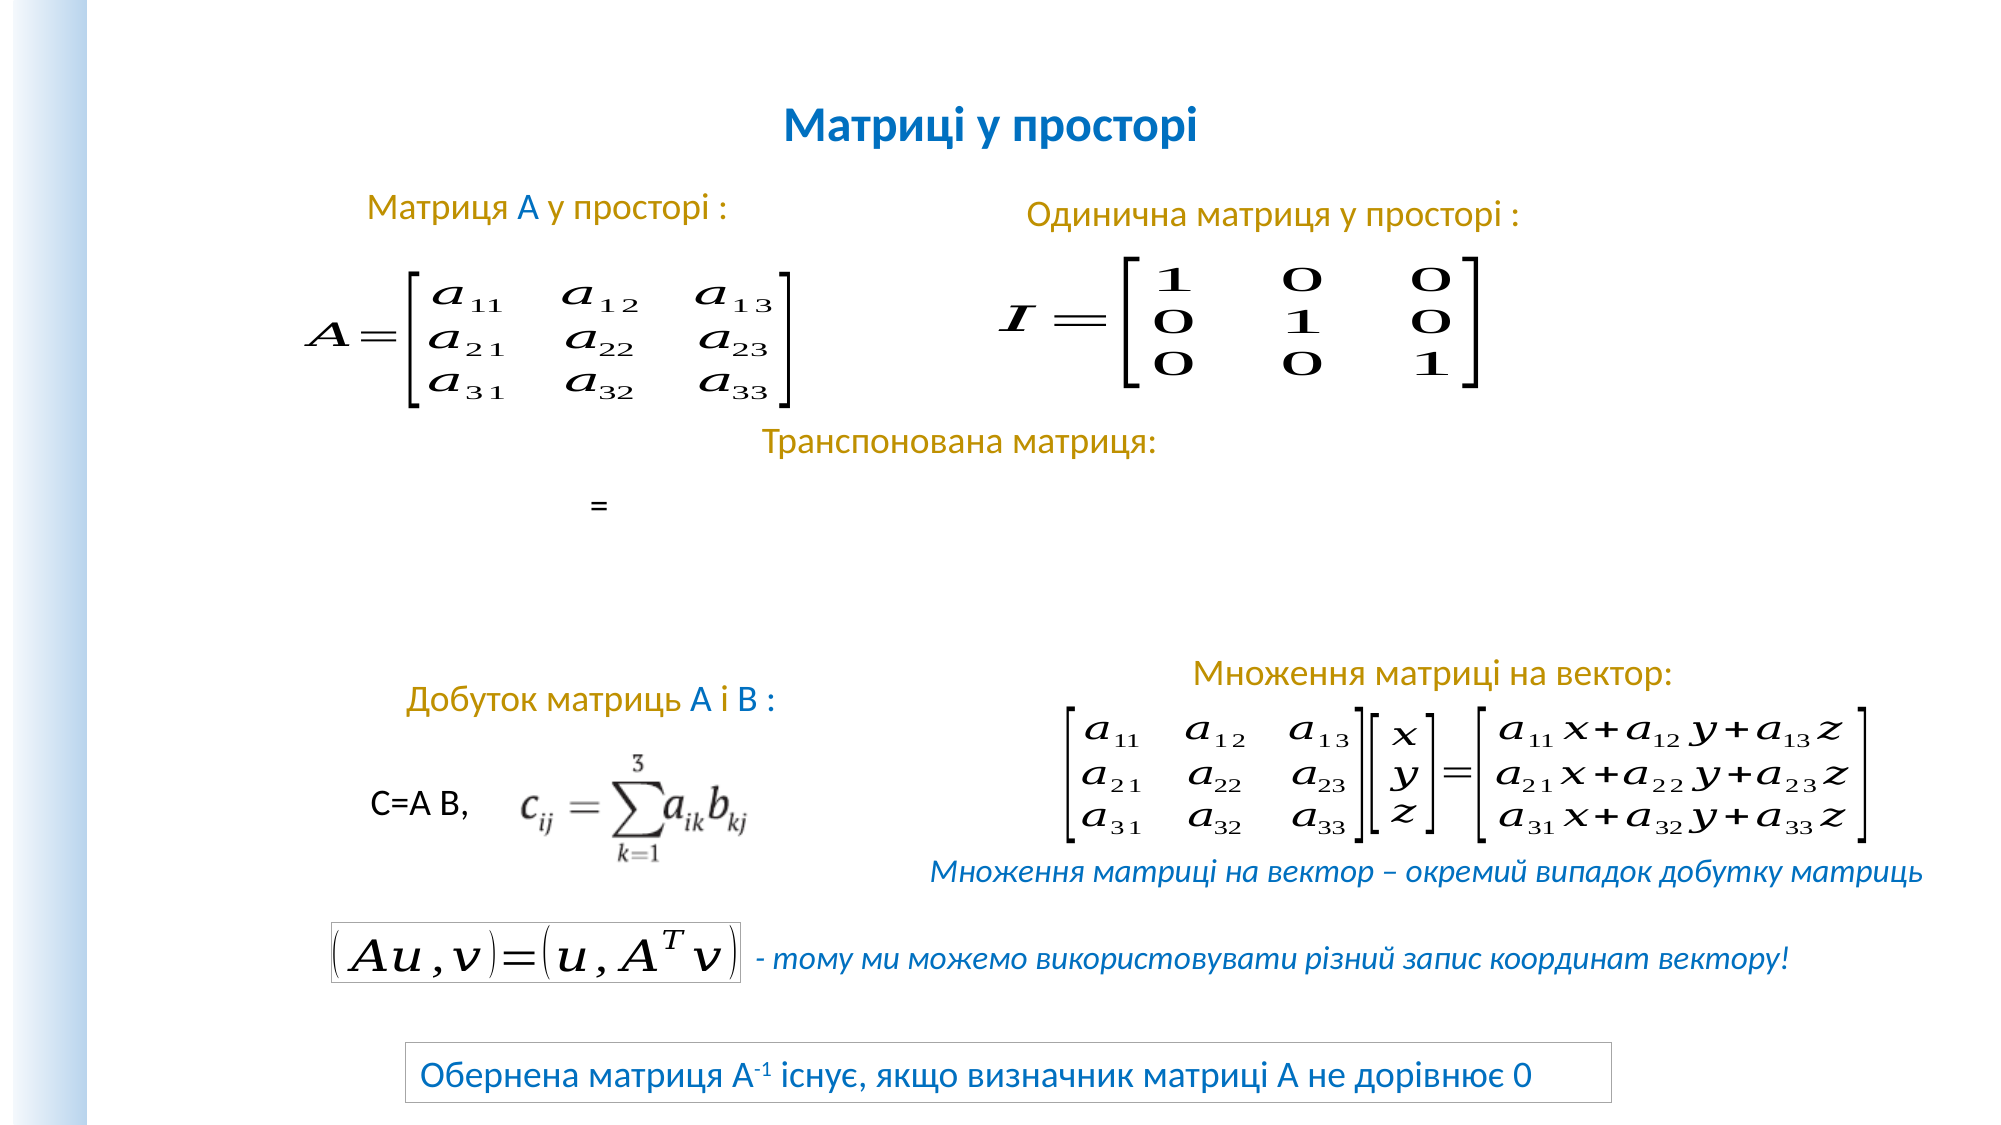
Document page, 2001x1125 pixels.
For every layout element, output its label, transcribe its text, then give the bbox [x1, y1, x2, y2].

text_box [575, 408, 1310, 618]
text_box Обернена матриця А-1 існує, якщо визначник матриці А не дорівнює 0 [405, 1042, 1612, 1103]
text_box [13, 0, 88, 1125]
text_box Множення матриці на вектор – окремий випадок добутку матриць [914, 842, 2000, 897]
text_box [355, 666, 794, 873]
text_box Матриці у просторі [768, 83, 1214, 159]
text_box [1063, 640, 1870, 846]
text_box - тому ми можемо використовувати різний запис координат вектору! [740, 929, 1977, 984]
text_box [301, 175, 794, 411]
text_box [994, 181, 1540, 390]
